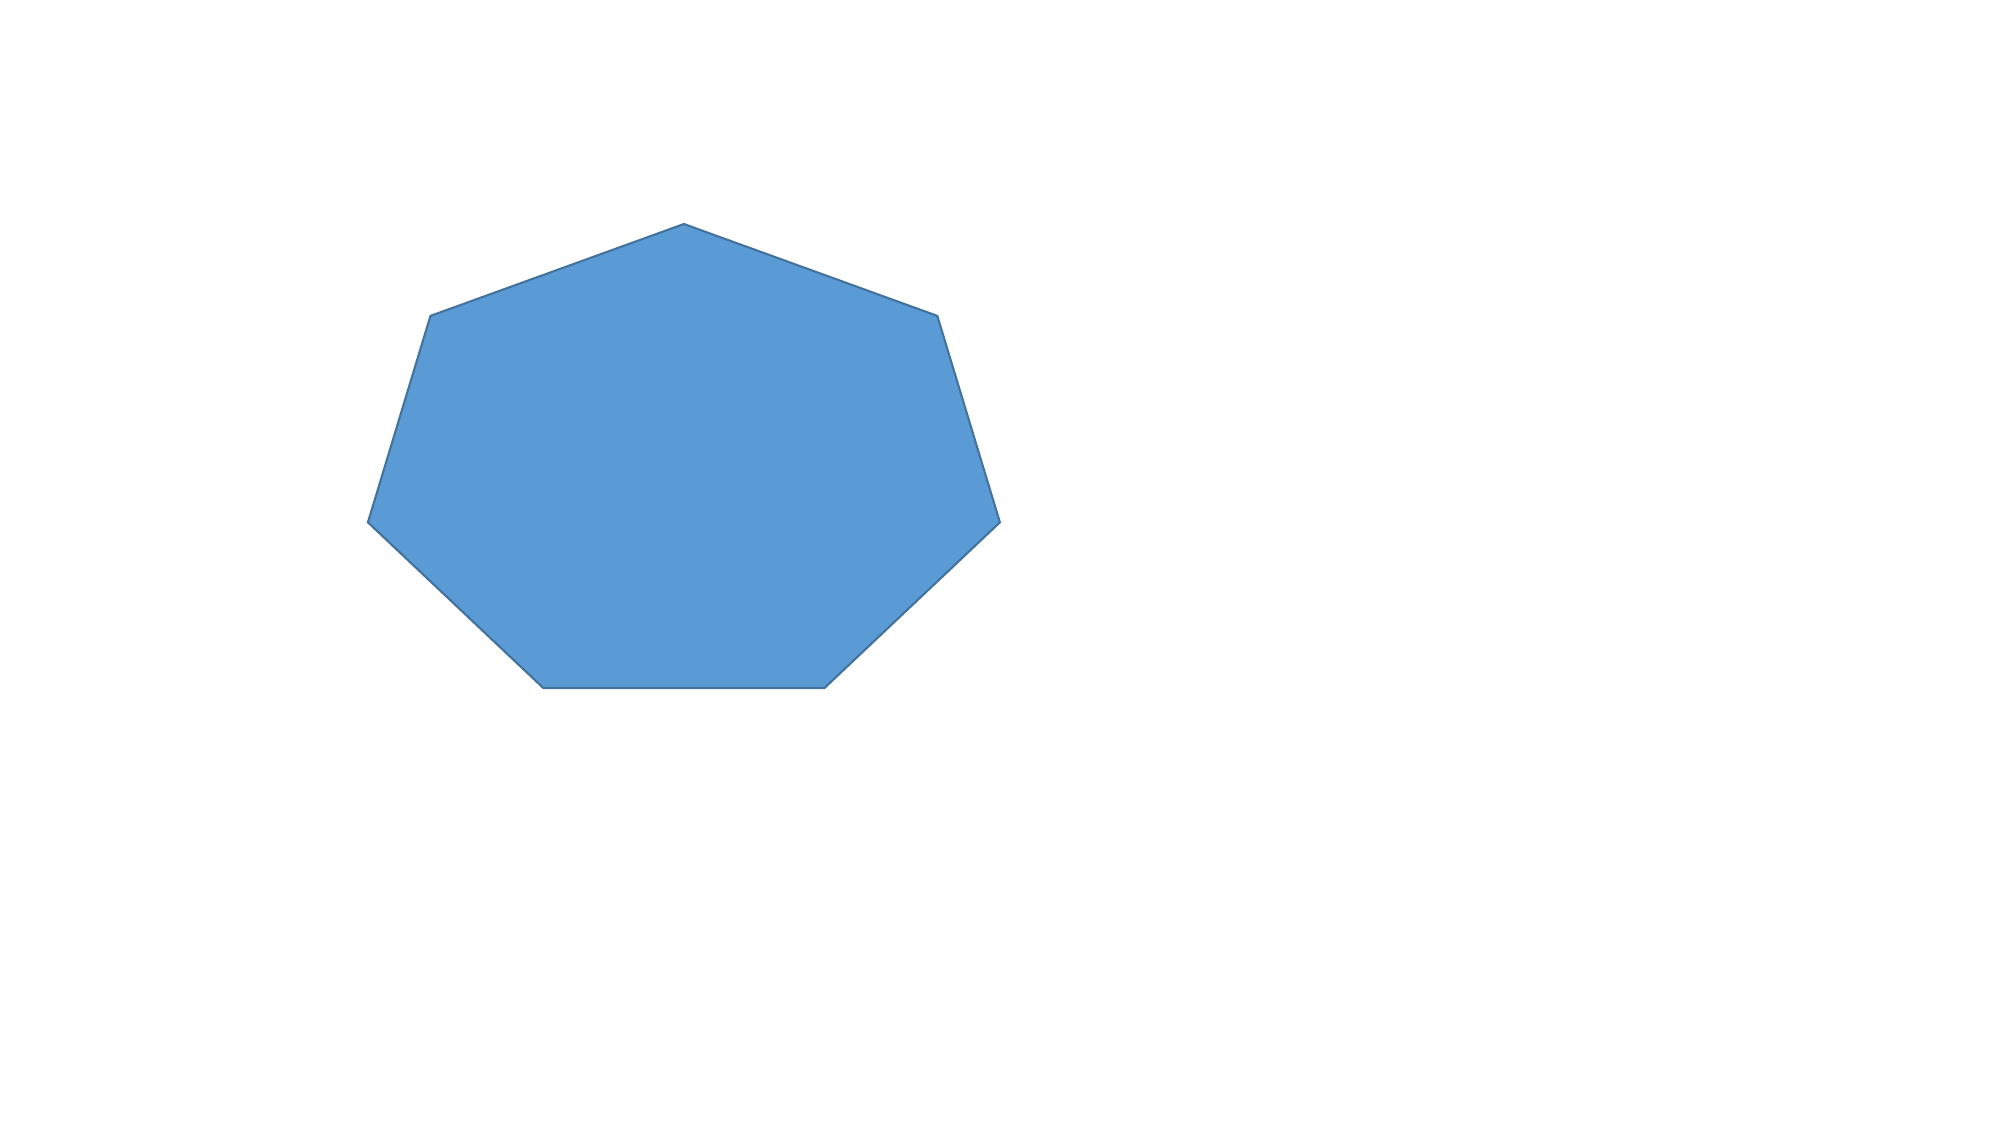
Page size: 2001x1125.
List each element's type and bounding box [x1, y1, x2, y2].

text_box [366, 222, 1002, 690]
